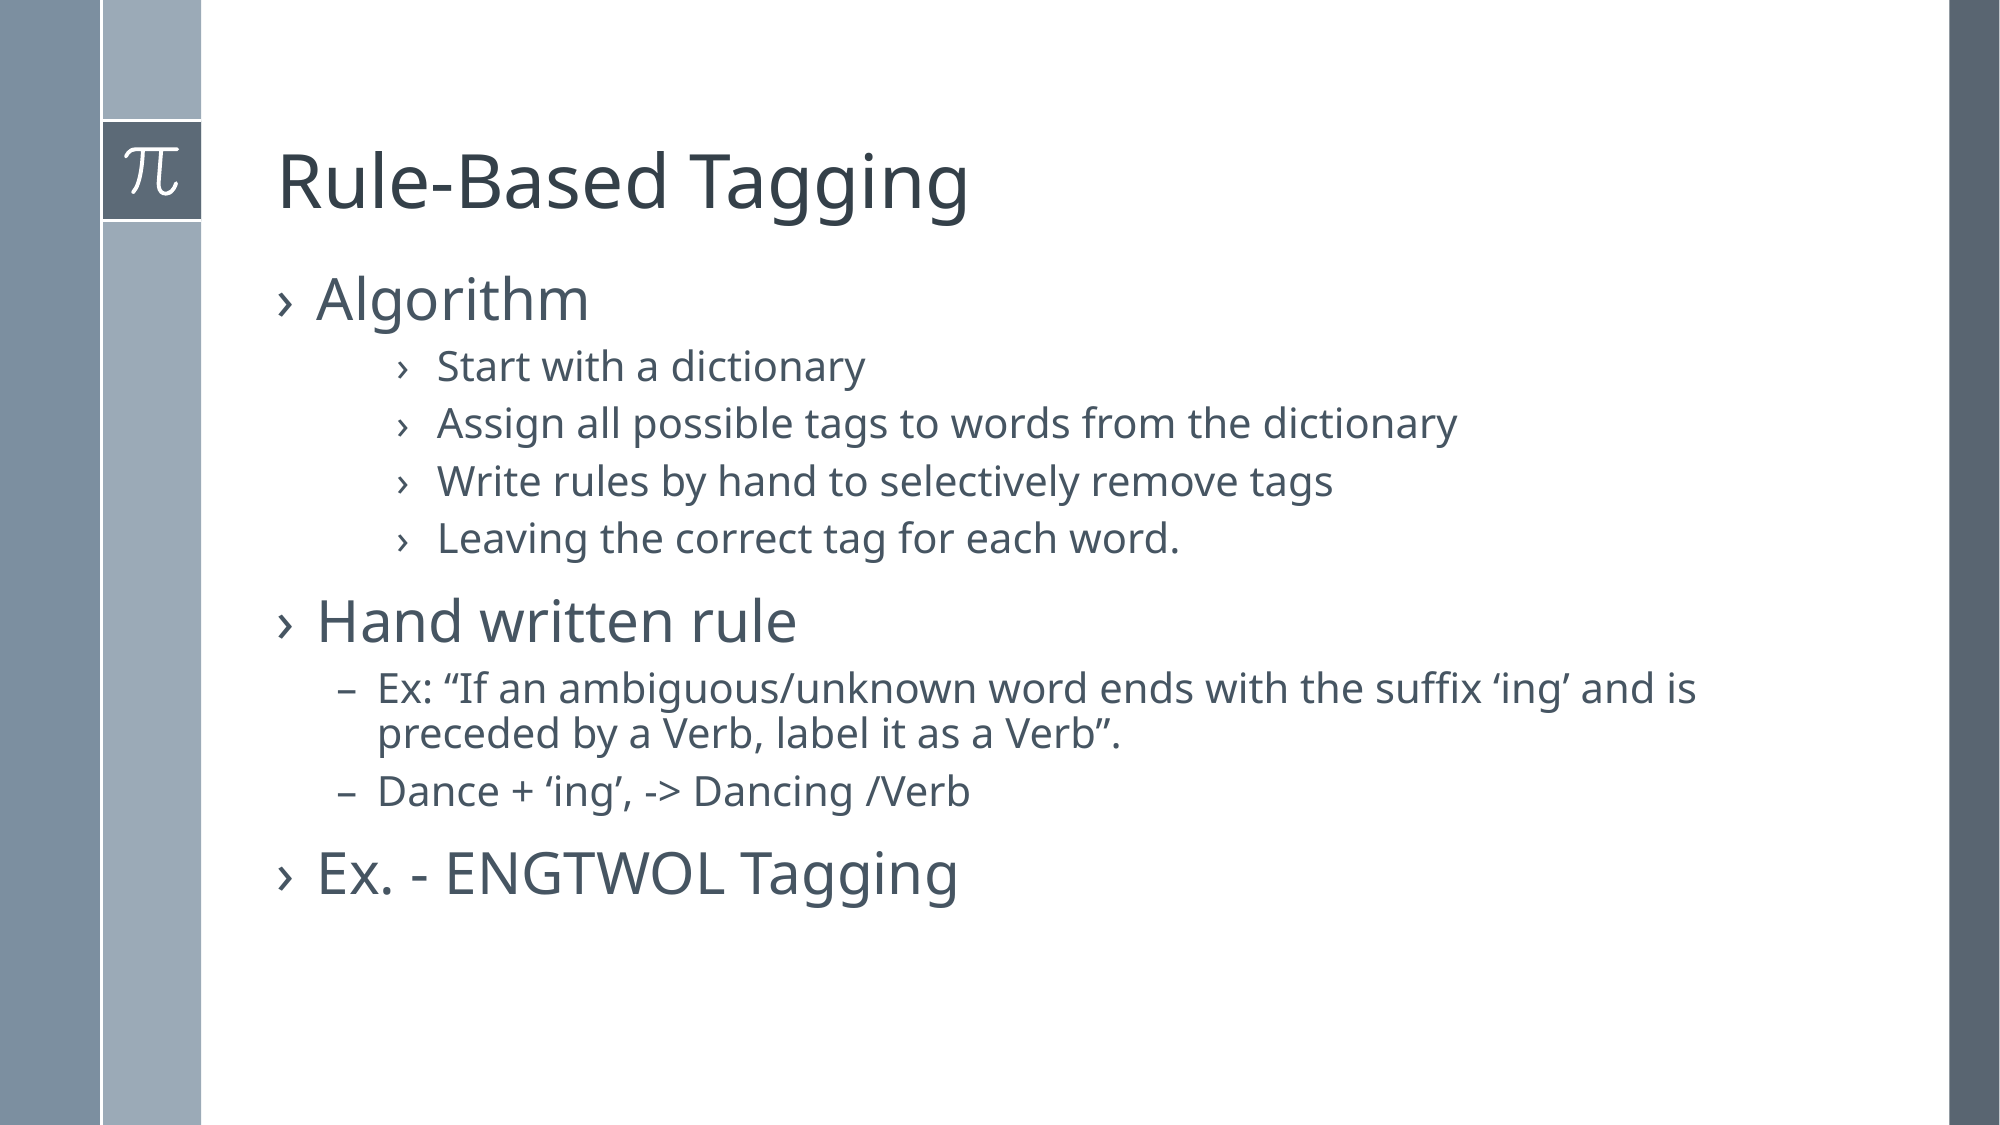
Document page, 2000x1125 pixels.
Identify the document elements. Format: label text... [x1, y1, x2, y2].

list Algorithm Start with a dictionary Assign all possible tags to words from the dictionary Write rules by hand to selectively remove tags Leaving the correct tag for each word. Hand written rule Ex: “If an ambiguous/unknown word ends with the suffix ‘ing’ and is preceded by a Verb, label it as a Verb”. Dance + ‘ing’, -> Dancing /Verb Ex. - ENGTWOL Tagging [261, 262, 1867, 1013]
title Rule-Based Tagging [261, 29, 1867, 233]
